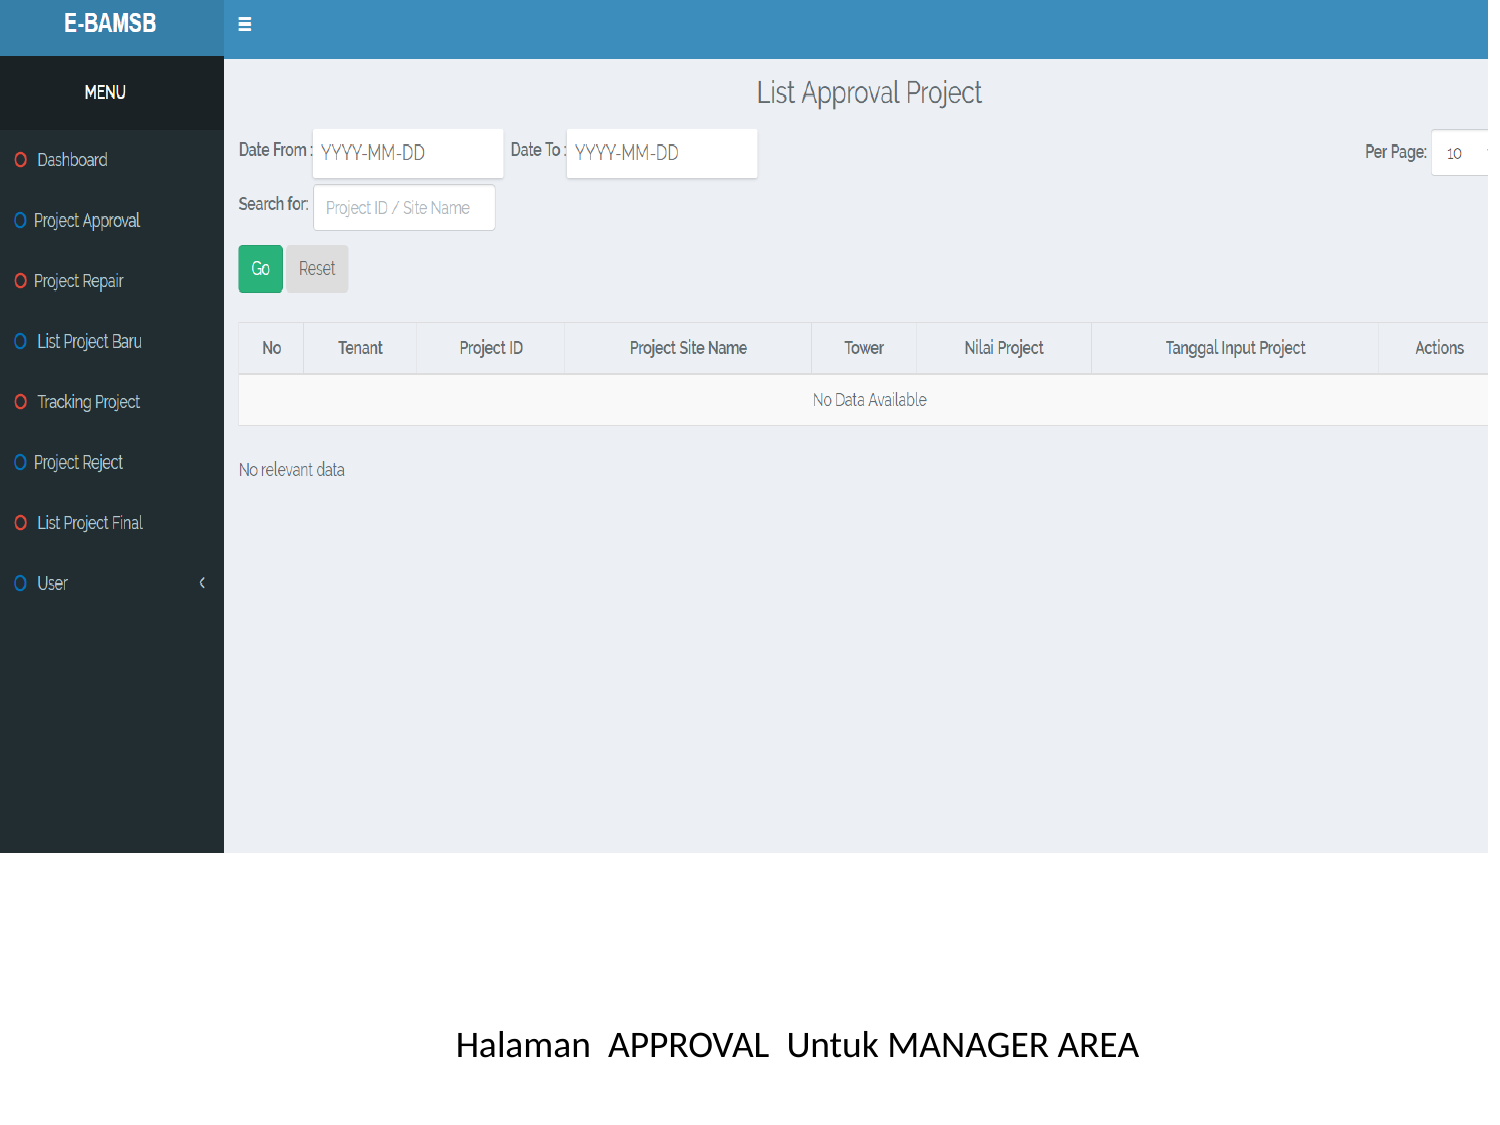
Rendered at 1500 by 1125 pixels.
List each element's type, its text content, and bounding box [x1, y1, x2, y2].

picture [0, 0, 1488, 854]
text_box Halaman APPROVAL Untuk MANAGER AREA [441, 1012, 1155, 1073]
